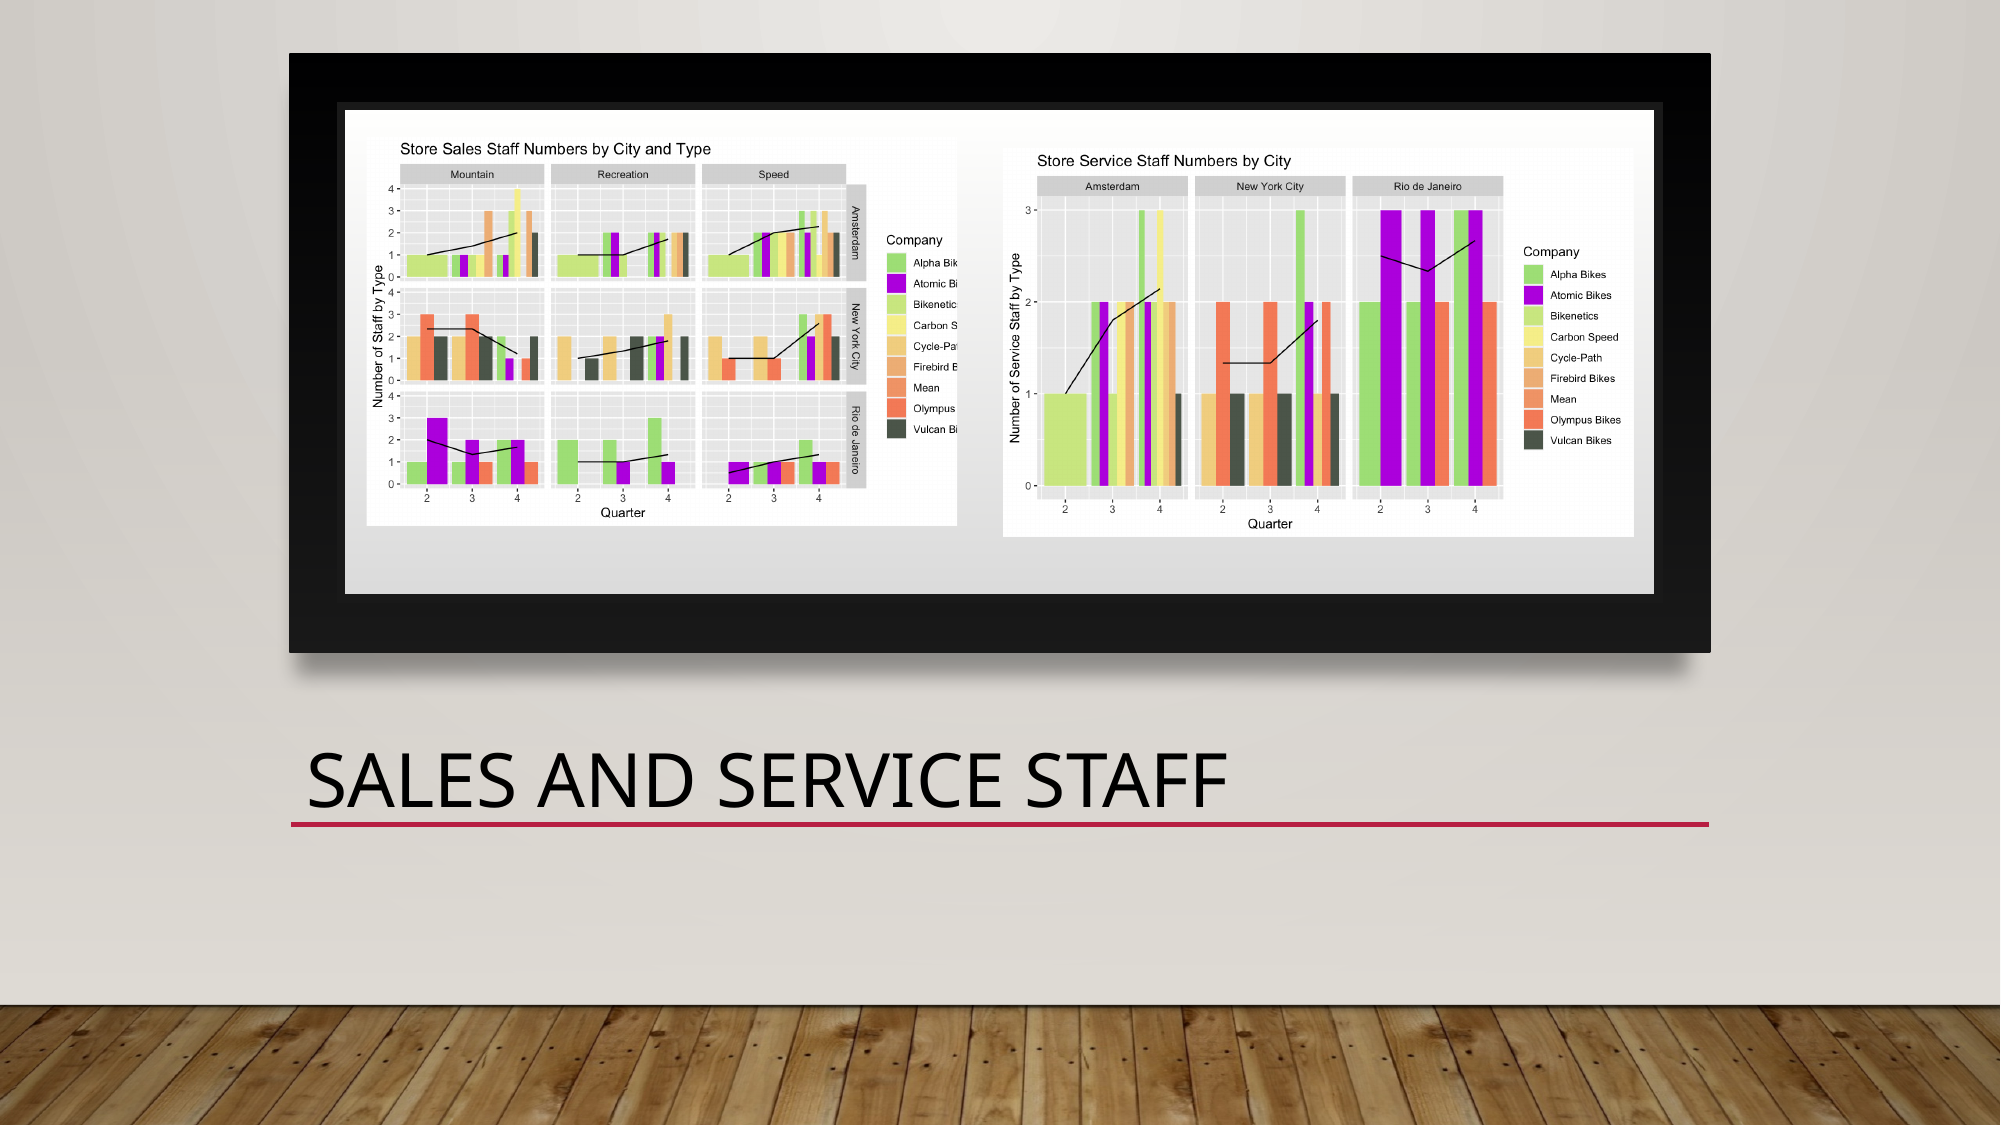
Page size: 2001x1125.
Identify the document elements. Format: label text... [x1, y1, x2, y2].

text_box [0, 330, 2000, 1004]
picture [0, 1006, 2000, 1125]
picture [366, 136, 958, 526]
text_box [0, 0, 2000, 330]
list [999, 147, 1634, 537]
title Sales and Service staff [291, 731, 1709, 822]
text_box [289, 52, 1711, 653]
